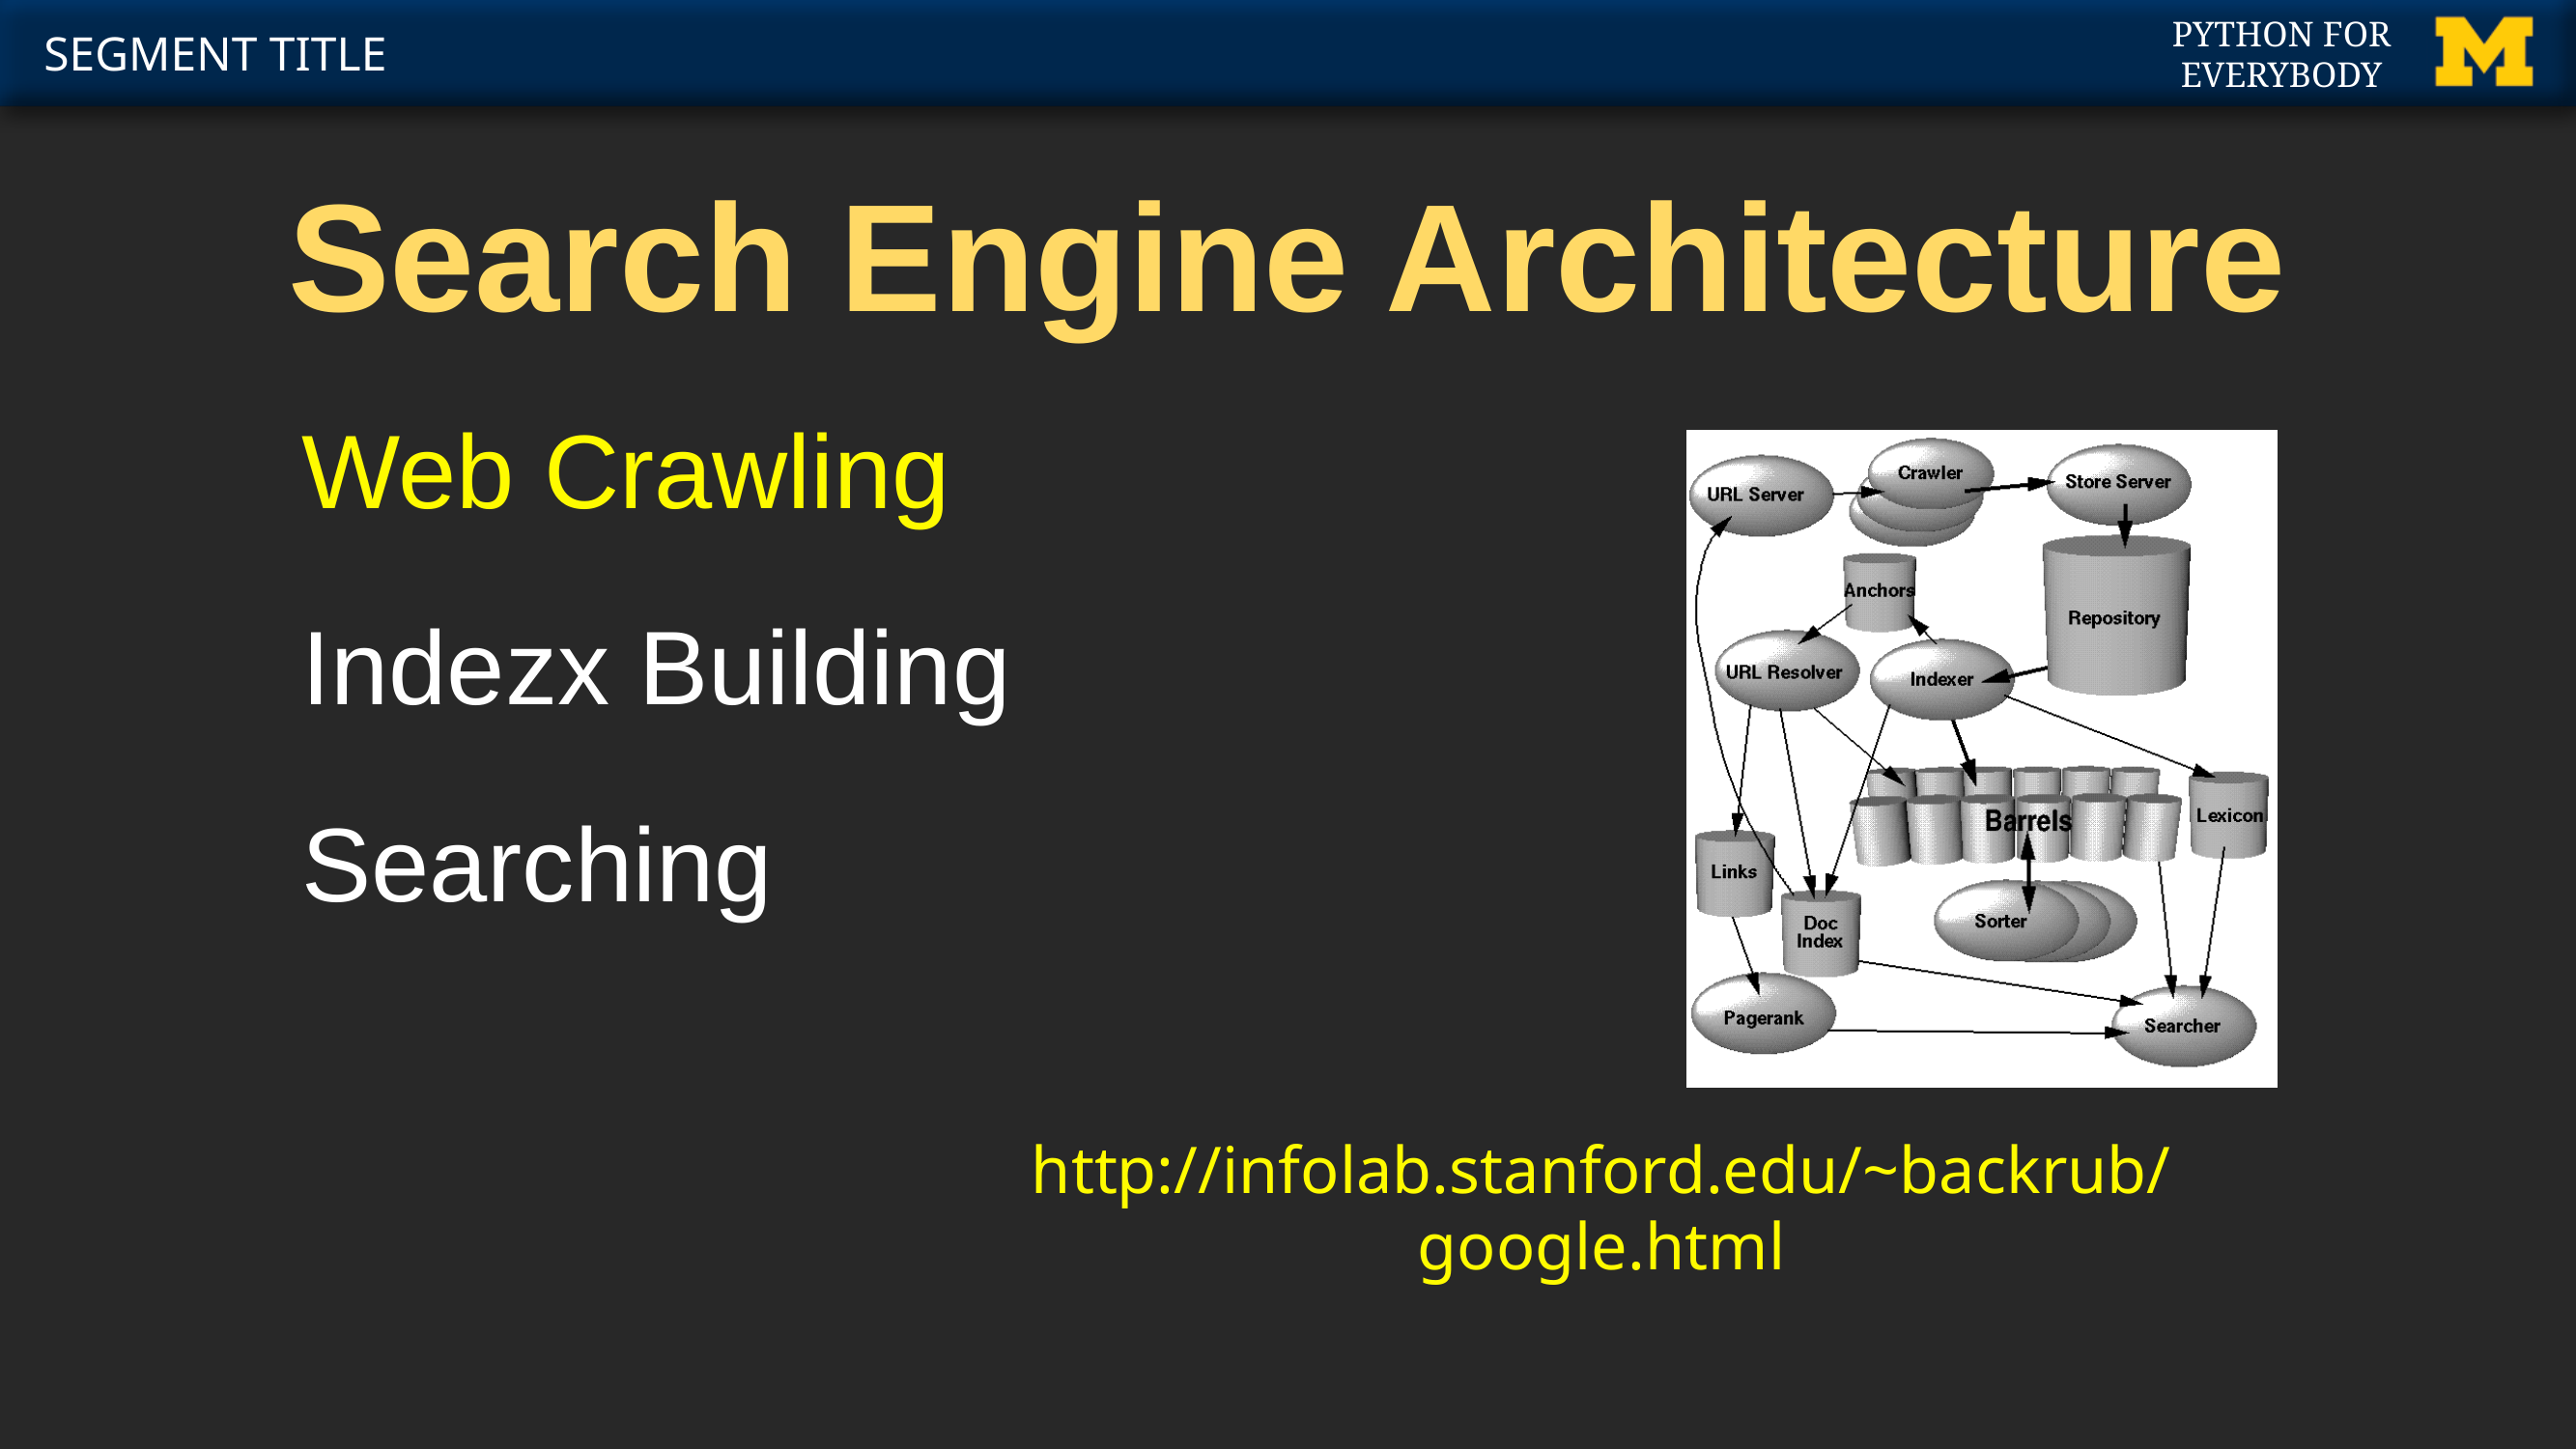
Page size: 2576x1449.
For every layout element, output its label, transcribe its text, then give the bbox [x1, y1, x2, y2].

text_box http://infolab.stanford.edu/~backrub/google.html [893, 1156, 2309, 1256]
picture [1686, 430, 2278, 1088]
picture [0, 0, 2576, 1449]
title Search Engine Architecture [99, 152, 2477, 350]
list Web Crawling Indezx Building Searching [283, 195, 2576, 1131]
